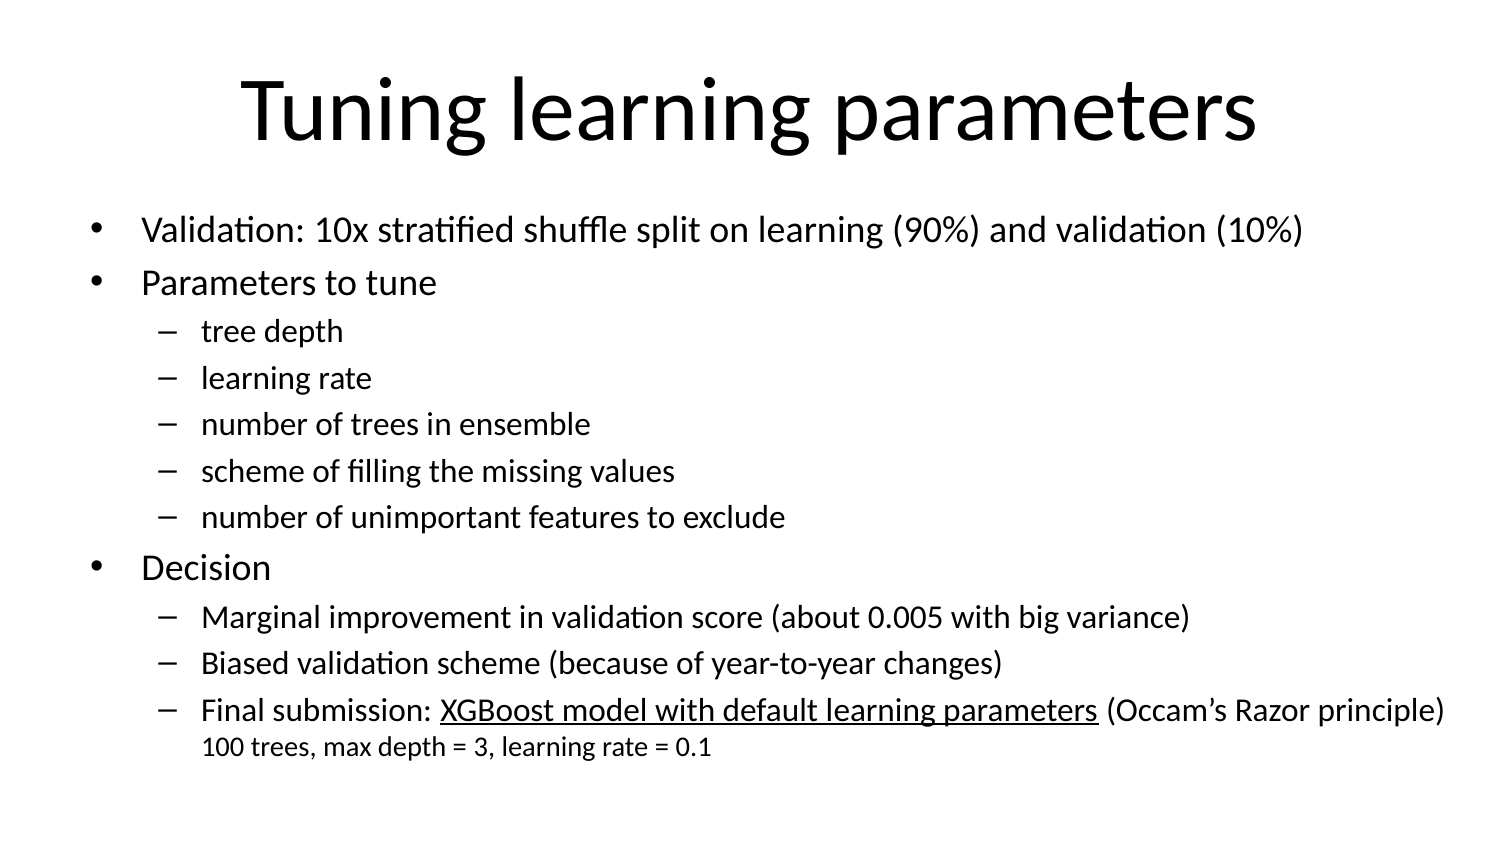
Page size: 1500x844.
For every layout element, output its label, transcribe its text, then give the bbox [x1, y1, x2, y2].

list Validation: 10x stratified shuffle split on learning (90%) and validation (10%) Parameters to tune tree depth learning rate number of trees in ensemble scheme of filling the missing values number of unimportant features to exclude Decision Marginal improvement in validation score (about 0.005 with big variance) Biased validation scheme (because of year-to-year changes) Final submission: XGBoost model with default learning parameters (Occam’s Razor principle) 100 trees, max depth = 3, learning rate = 0.1 [75, 196, 1467, 791]
title Tuning learning parameters [75, 33, 1425, 175]
